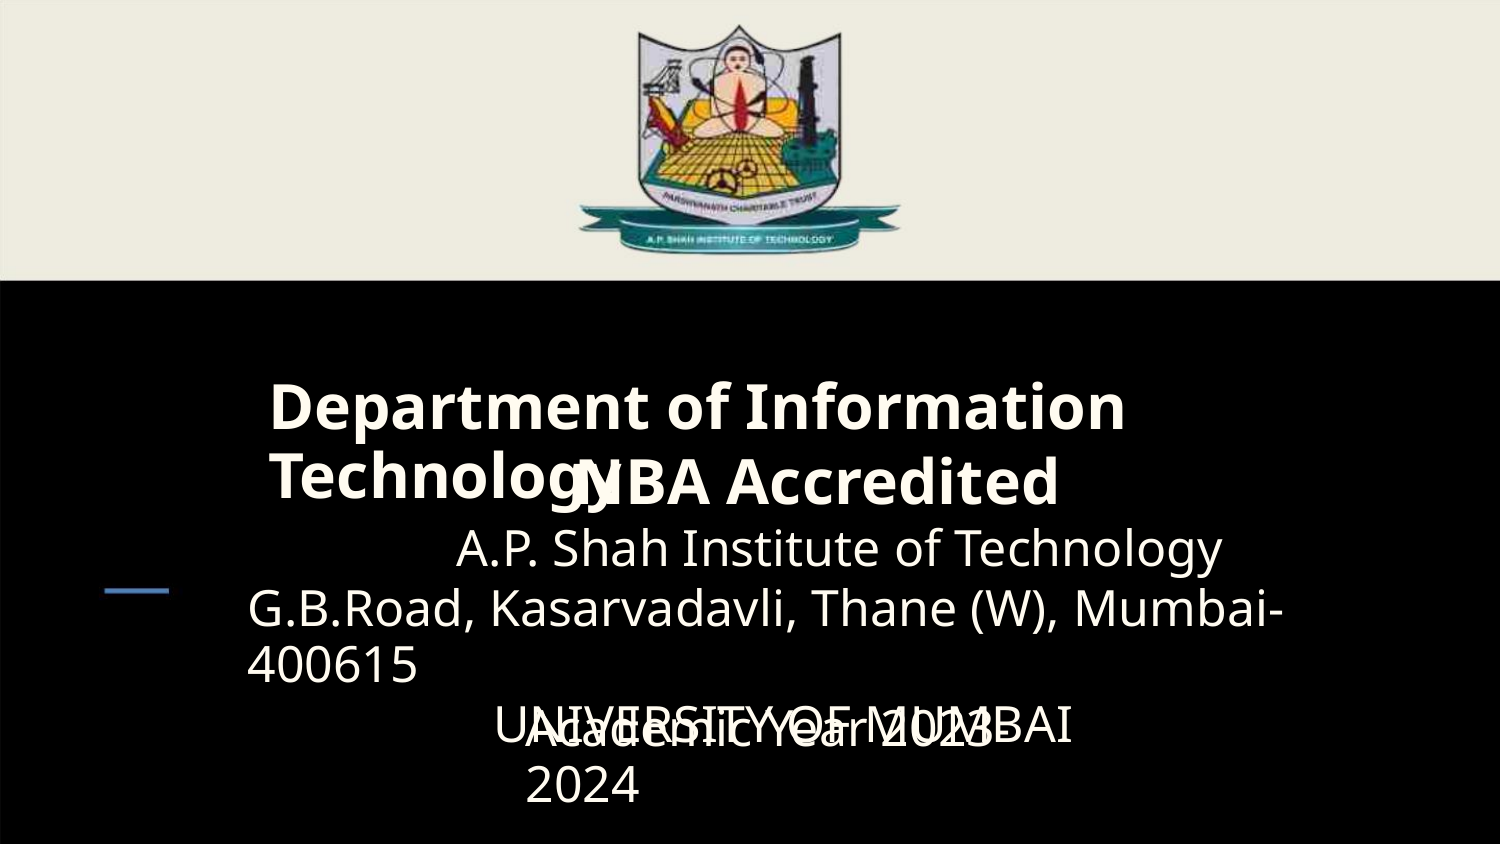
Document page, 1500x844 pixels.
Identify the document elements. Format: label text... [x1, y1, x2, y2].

text_box NBA Accredited A.P. Shah Institute of Technology G.B.Road, Kasarvadavli, Thane (W), Mumbai-400615 UNIVERSITY OF MUMBAI [247, 447, 1364, 753]
text_box [0, 0, 1500, 844]
text_box Academic Year 2023-2024 [525, 701, 1092, 813]
text_box Department of Information Technology [268, 372, 1349, 447]
